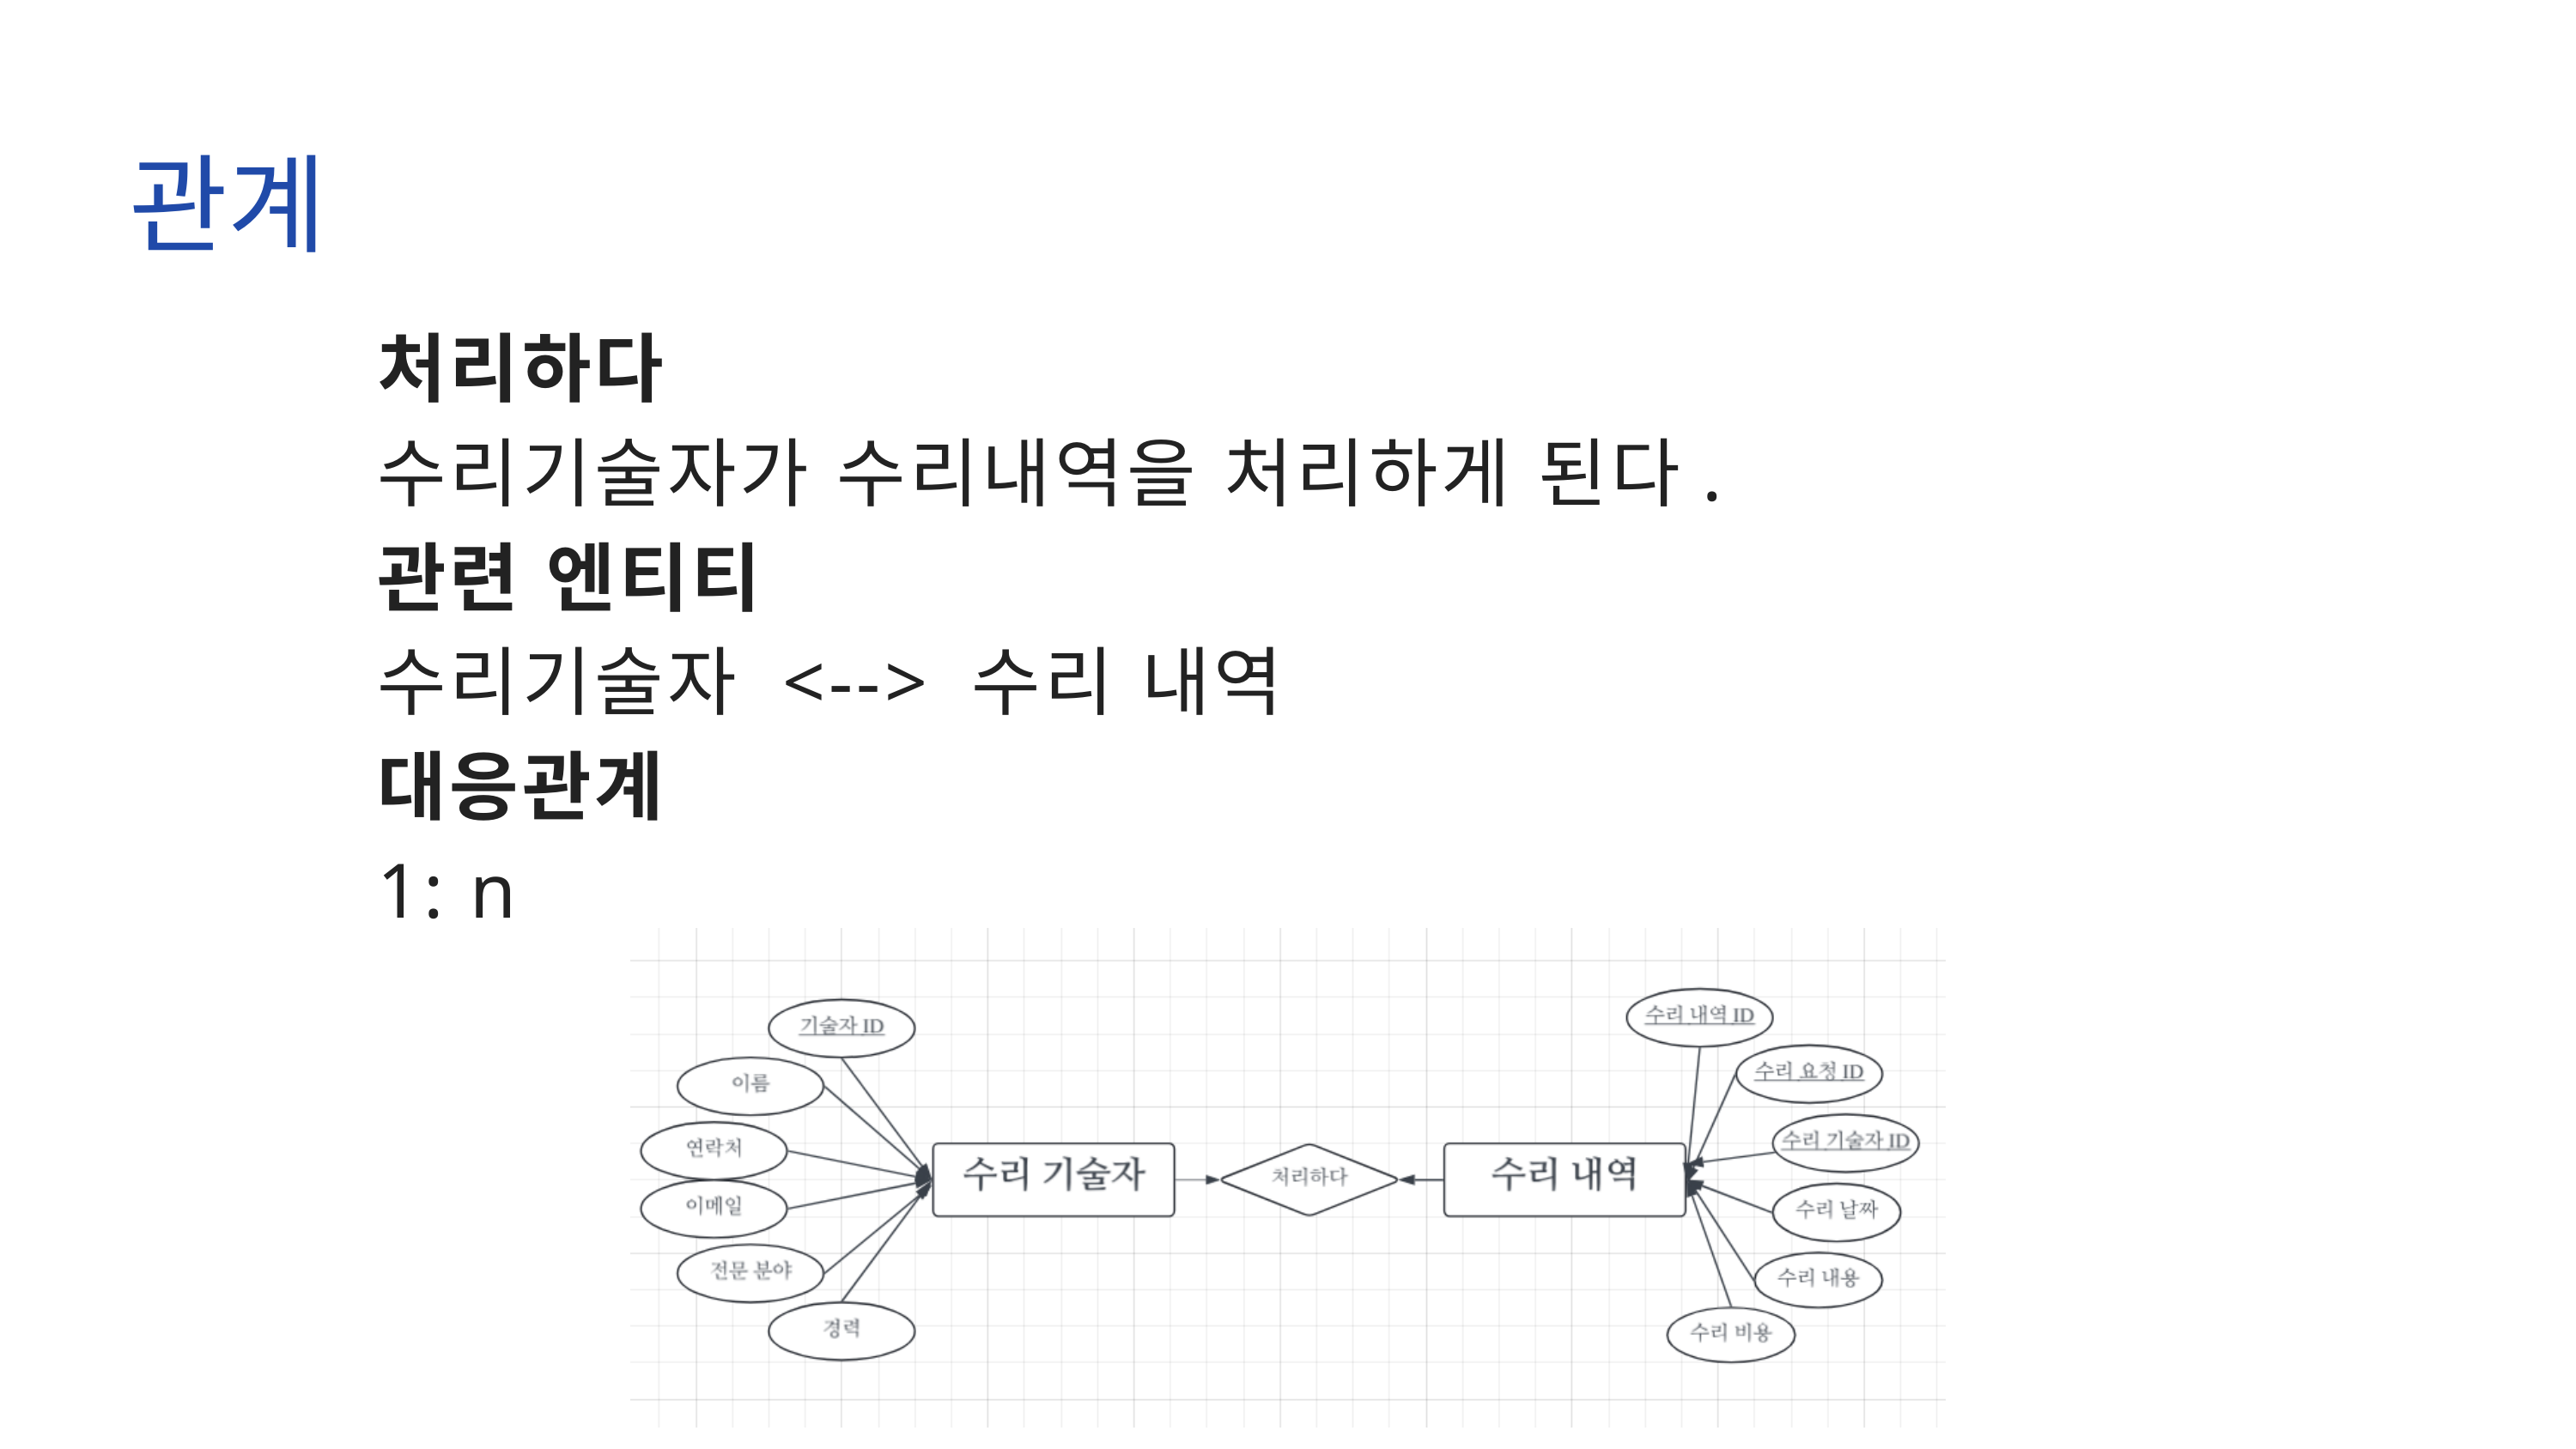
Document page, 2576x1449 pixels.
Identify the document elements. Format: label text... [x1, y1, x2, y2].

text_box 처리하다 수리기술자가 수리내역을 처리하게 된다. 관련 엔티티 수리기술자 <--> 수리 내역 대응관계 1: n [377, 306, 2199, 934]
picture [630, 927, 1946, 1428]
text_box 관계 [129, 115, 1071, 266]
